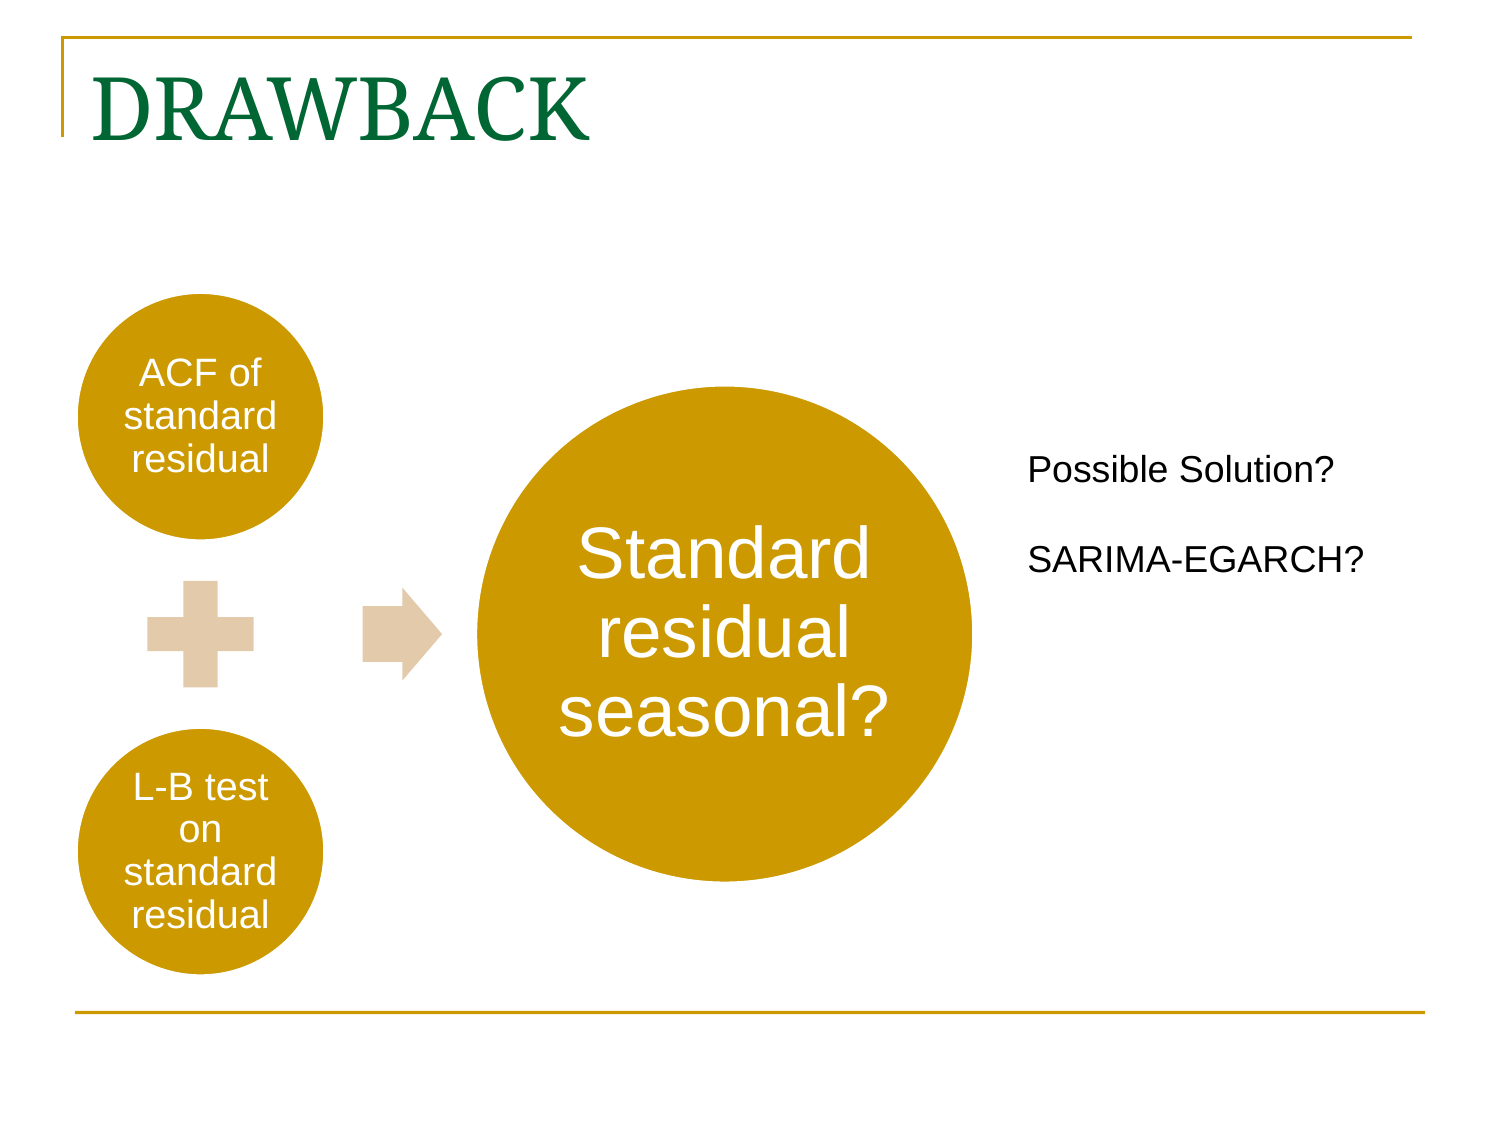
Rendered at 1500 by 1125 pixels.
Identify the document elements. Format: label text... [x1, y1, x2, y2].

text_box Possible Solution? SARIMA-EGARCH? [1012, 437, 1384, 588]
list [74, 262, 976, 1006]
title DRAWBACK [74, 45, 1426, 233]
